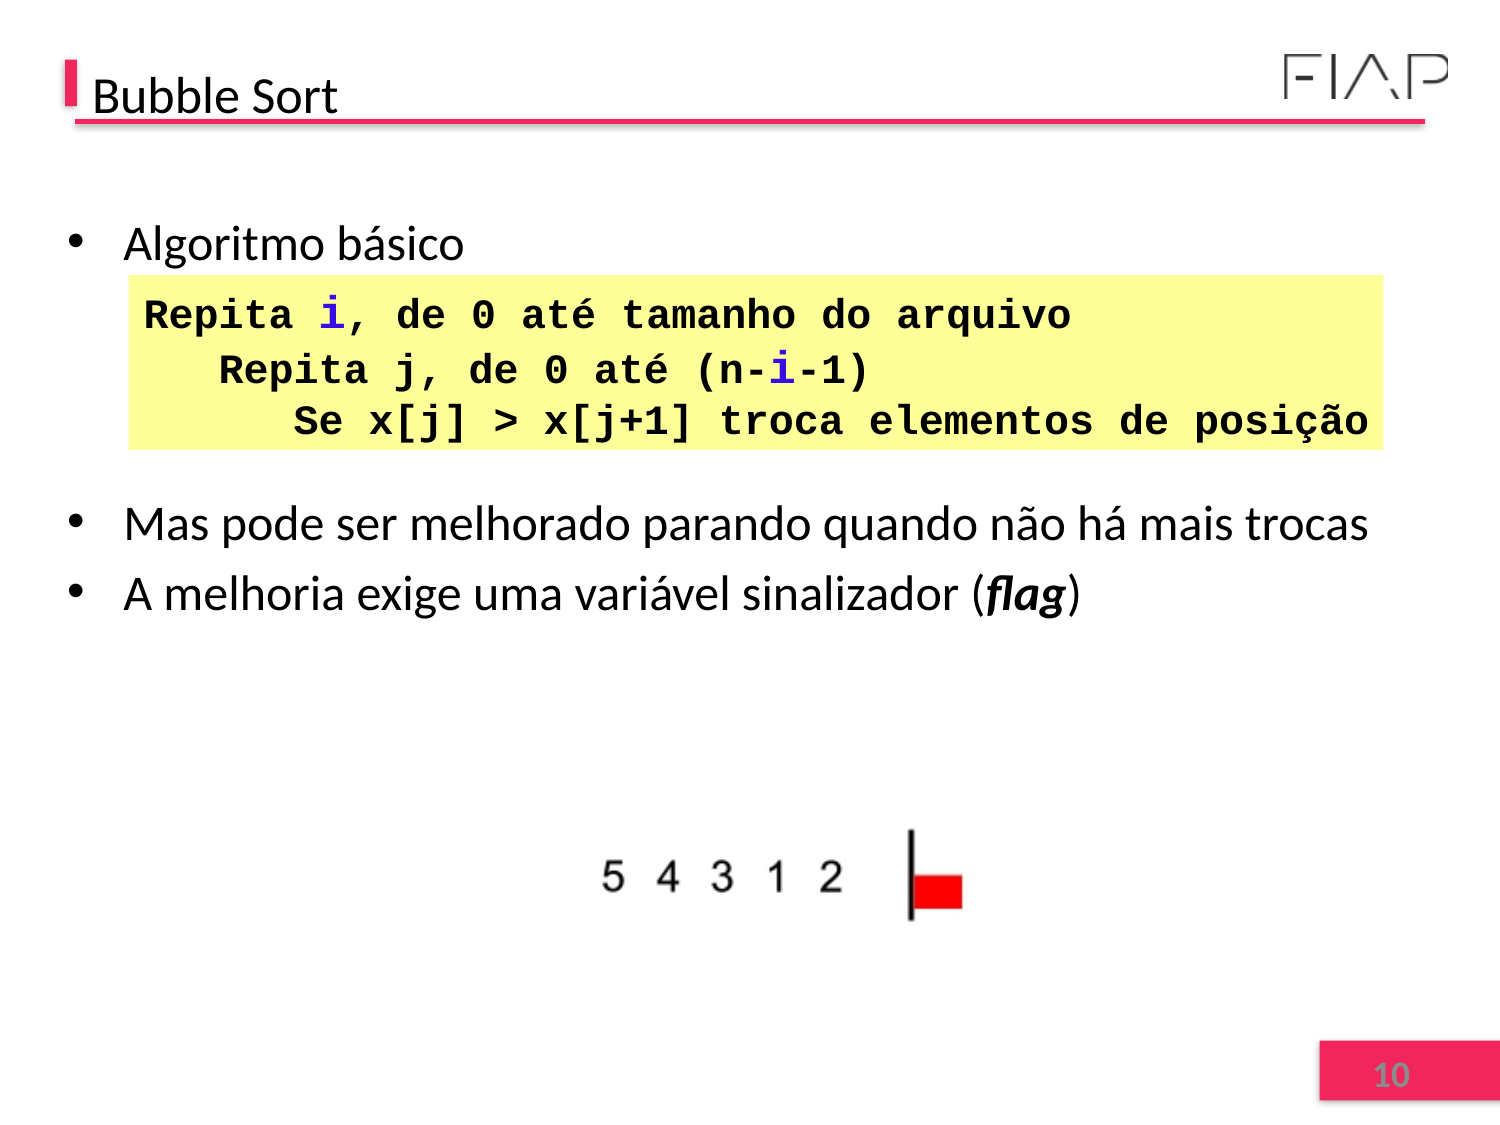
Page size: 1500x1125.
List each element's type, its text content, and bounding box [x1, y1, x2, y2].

slide_number 10 [1074, 1042, 1425, 1103]
text_box Repita i, de 0 até tamanho do arquivo Repita j, de 0 até (n-i-1) Se x[j] > x[j+1] troca elementos de posição [128, 275, 1384, 450]
title Bubble Sort [77, 53, 1427, 131]
list Algoritmo básico Mas pode ser melhorado parando quando não há mais trocas A melhoria exige uma variável sinalizador (flag) [52, 202, 1427, 641]
picture [512, 712, 1057, 1040]
